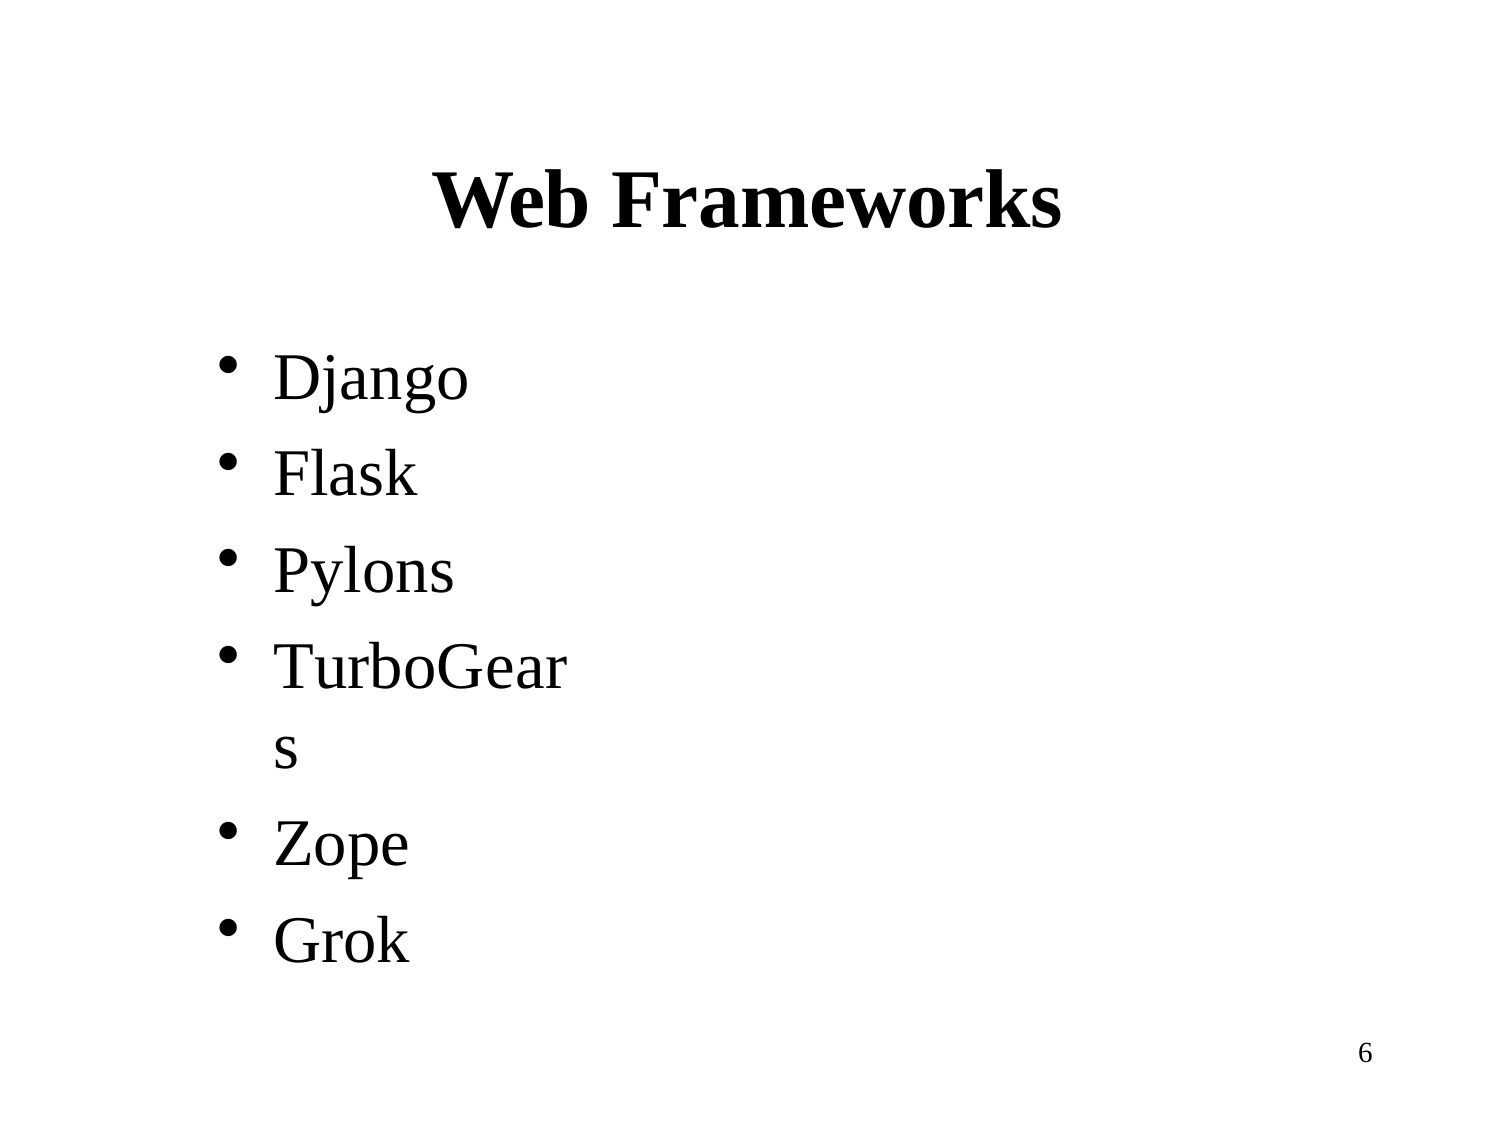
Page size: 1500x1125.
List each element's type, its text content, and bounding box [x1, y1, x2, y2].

slide_number 6 [1337, 1033, 1379, 1125]
title Web Frameworks [429, 141, 1070, 332]
text_box Django Flask Pylons TurboGears Zope Grok [215, 313, 593, 976]
